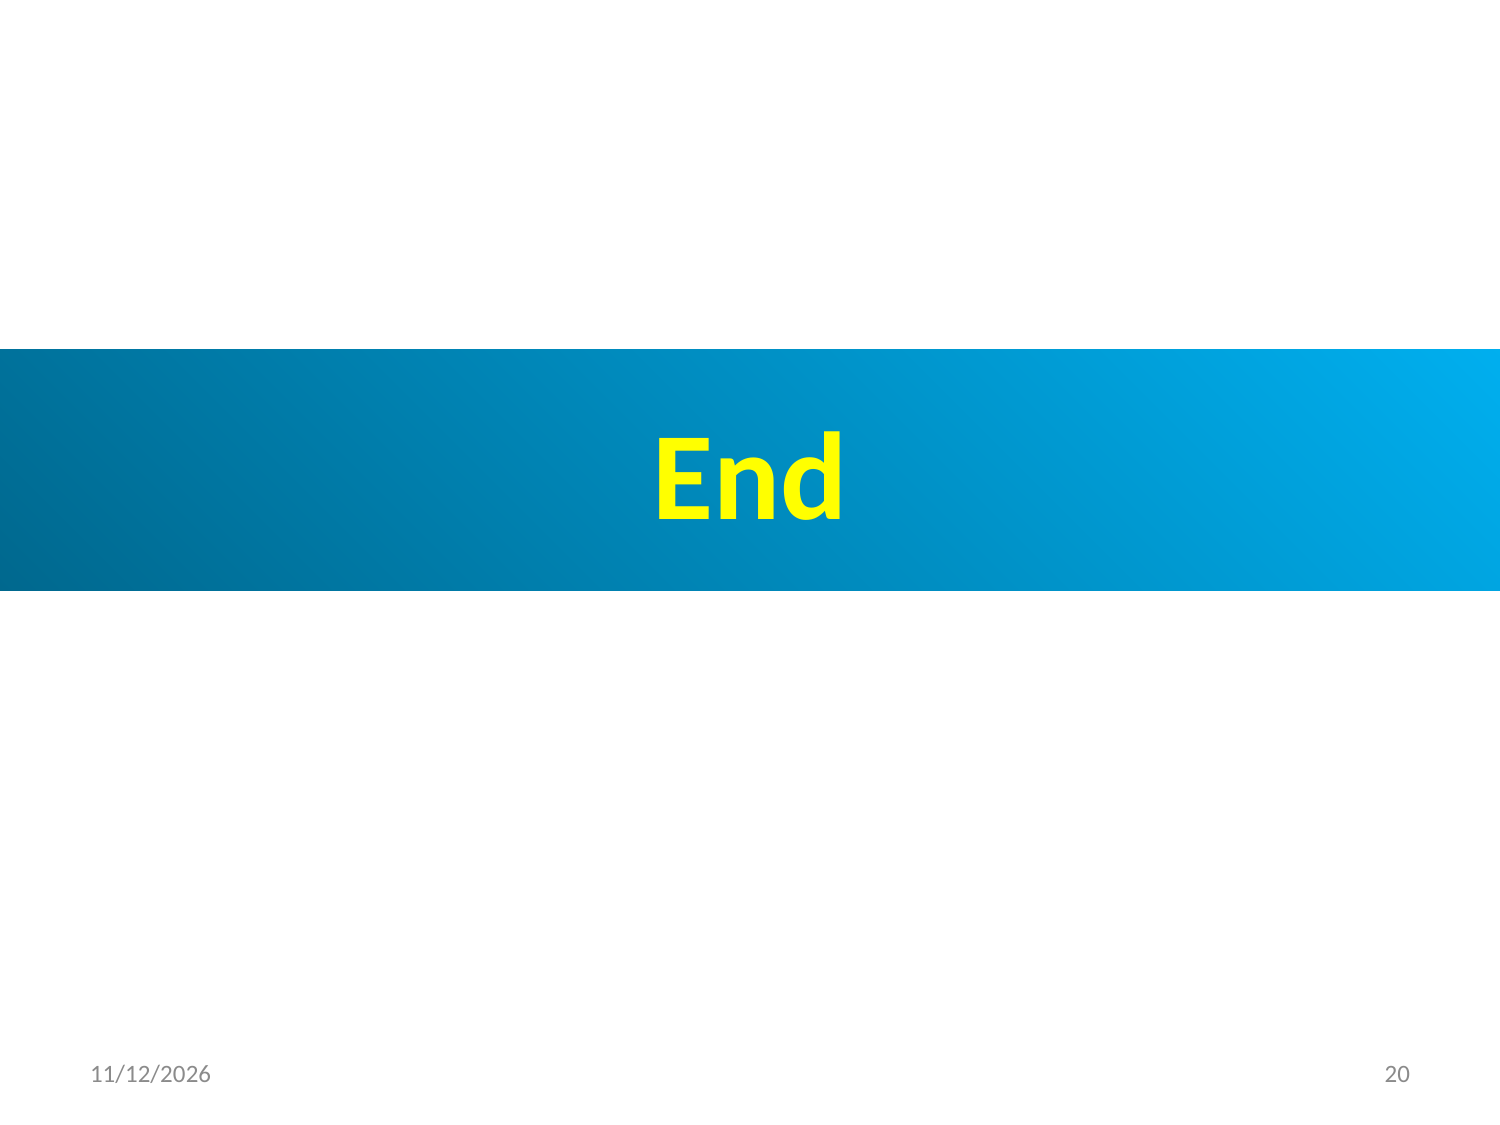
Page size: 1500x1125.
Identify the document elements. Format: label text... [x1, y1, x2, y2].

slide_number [75, 1042, 425, 1103]
slide_number 20 [1074, 1042, 1425, 1103]
title End [0, 349, 1500, 591]
